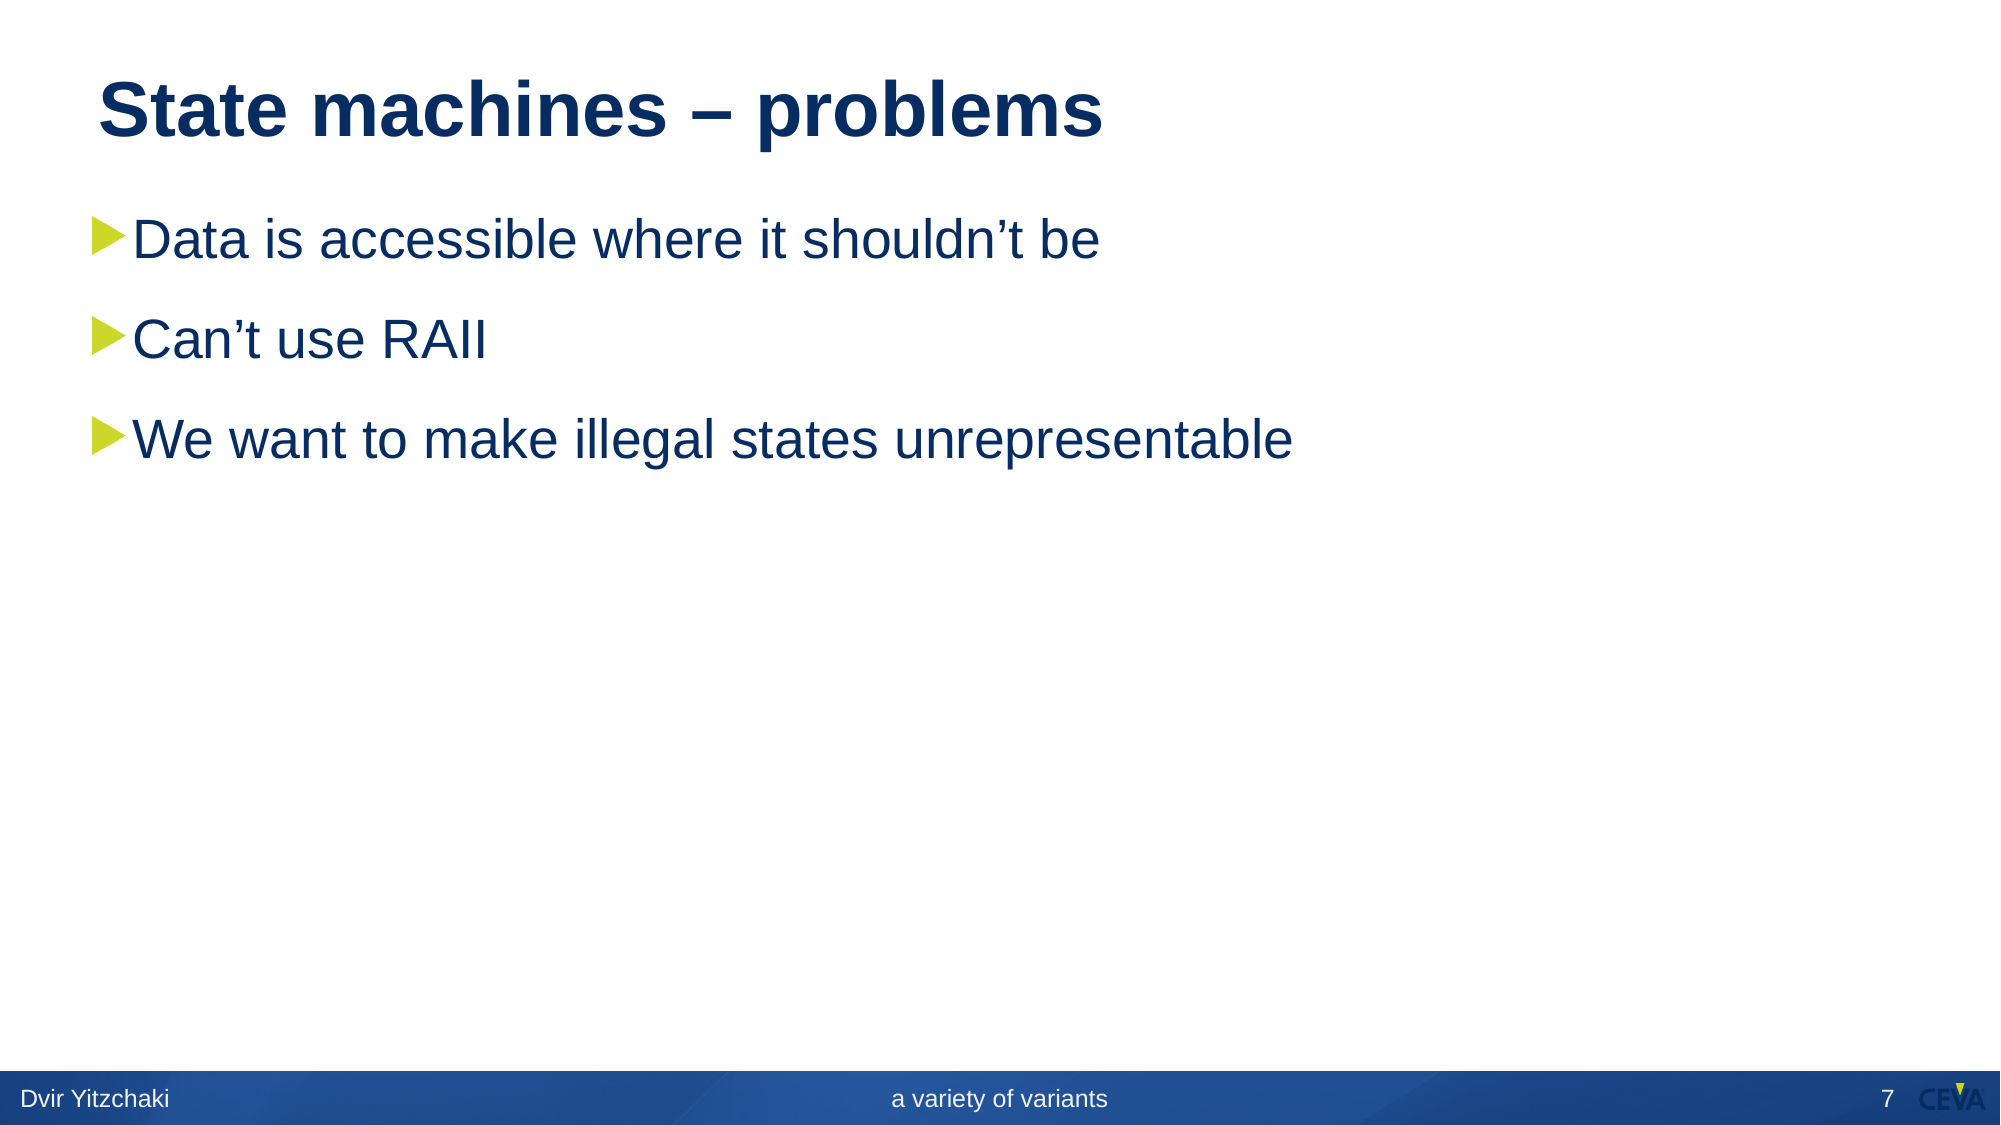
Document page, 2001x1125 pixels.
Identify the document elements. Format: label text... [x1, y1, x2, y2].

picture [92, 416, 126, 456]
picture [0, 1071, 2000, 1125]
picture [92, 316, 126, 356]
title State machines – problems [99, 66, 1627, 157]
list Data is accessible where it shouldn’t be Can’t use RAII We want to make illegal states unrepresentable [77, 195, 1913, 1047]
picture [92, 216, 126, 256]
